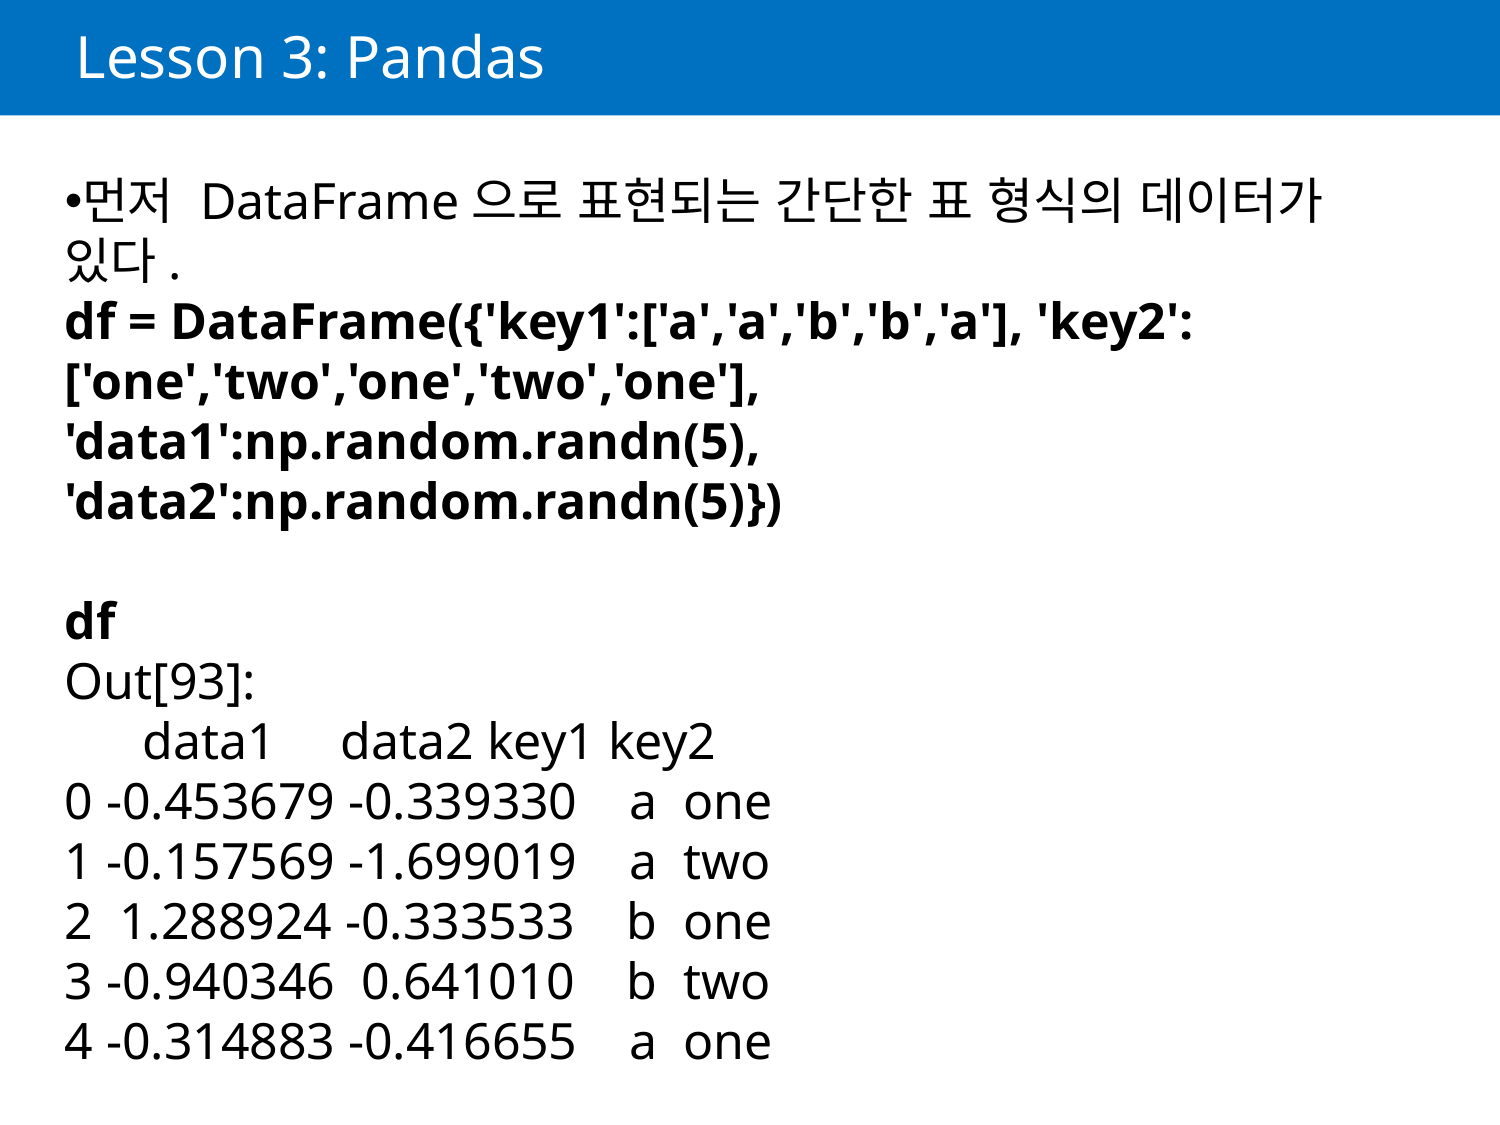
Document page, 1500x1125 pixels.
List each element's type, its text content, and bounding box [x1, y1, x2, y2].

title Lesson 3: Pandas [75, 0, 1351, 122]
text_box 먼저 DataFrame으로 표현되는 간단한 표 형식의 데이터가 있다. df = DataFrame({'key1':['a','a','b','b','a'], 'key2':['one','two','one','two','one'], 'data1':np.random.randn(5), 'data2':np.random.randn(5)}) df Out[93]: data1 data2 key1 key2 0 -0.453679 -0.339330 a one 1 -0.157569 -1.699019 a two 2 1.288924 -0.333533 b one 3 -0.940346 0.641010 b two 4 -0.314883 -0.416655 a one [49, 162, 1413, 1125]
